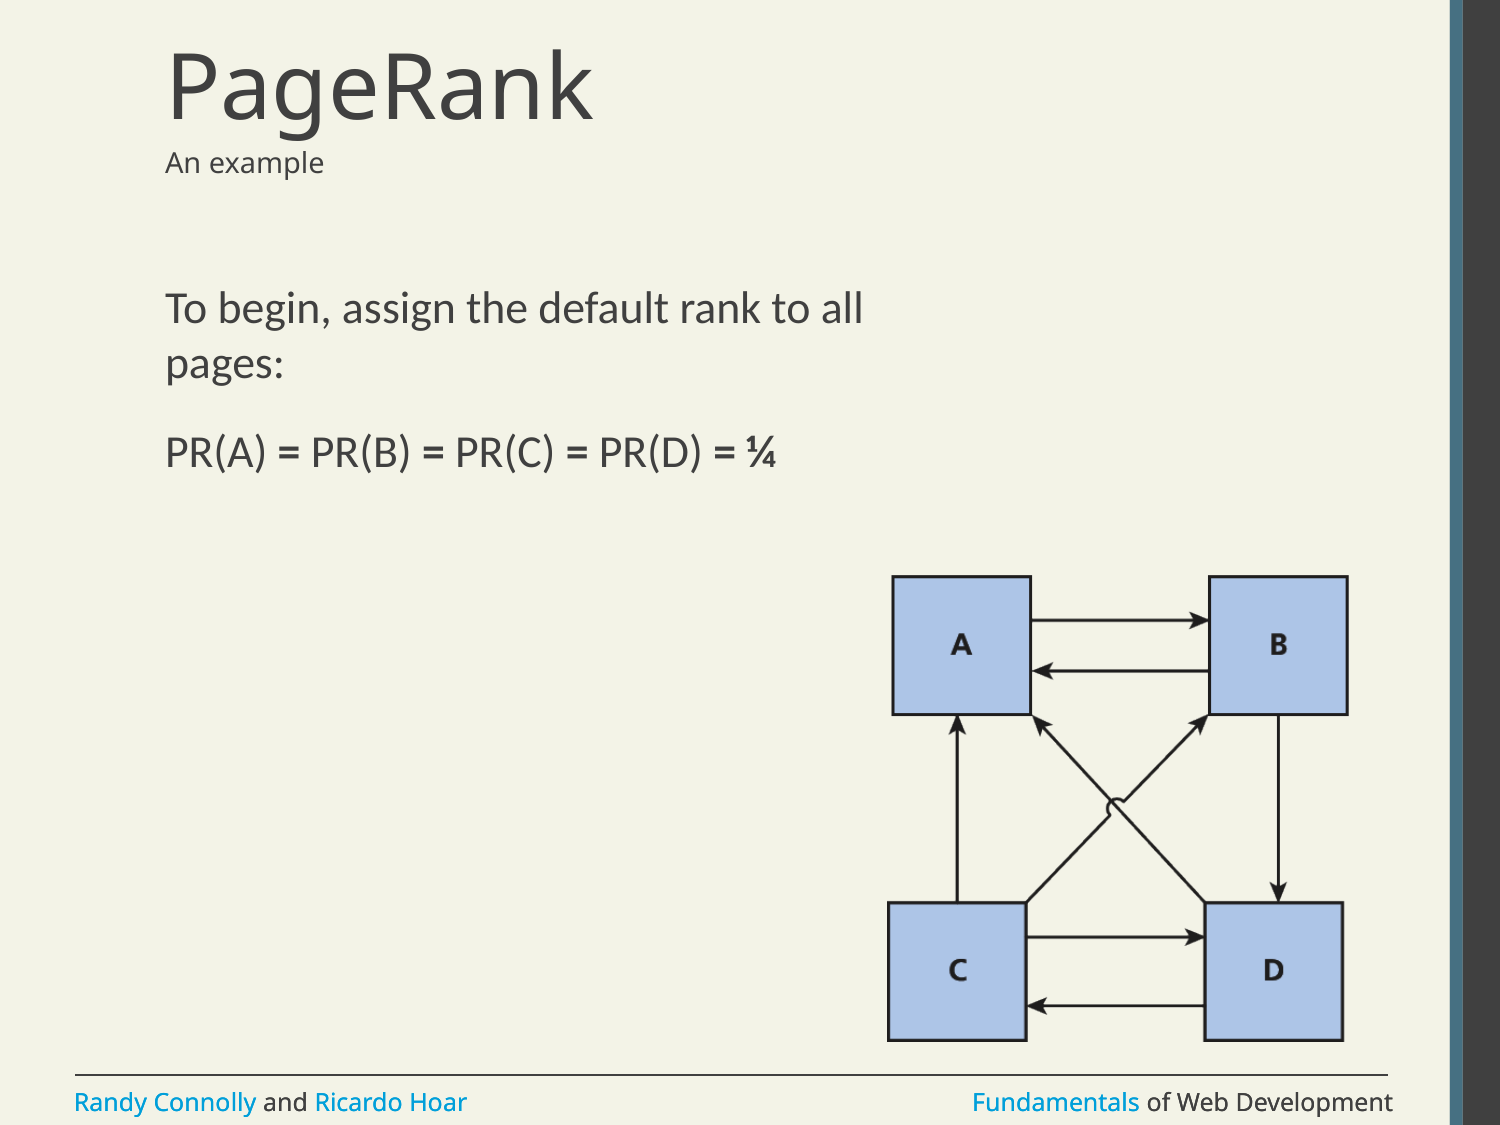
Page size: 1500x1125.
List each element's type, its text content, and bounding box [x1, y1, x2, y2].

list To begin, assign the default rank to all pages: PR(A) = PR(B) = PR(C) = PR(D) = ¼ [150, 270, 913, 1013]
picture [887, 574, 1351, 1042]
title PageRank [150, 20, 1425, 188]
list An example [150, 137, 1200, 188]
